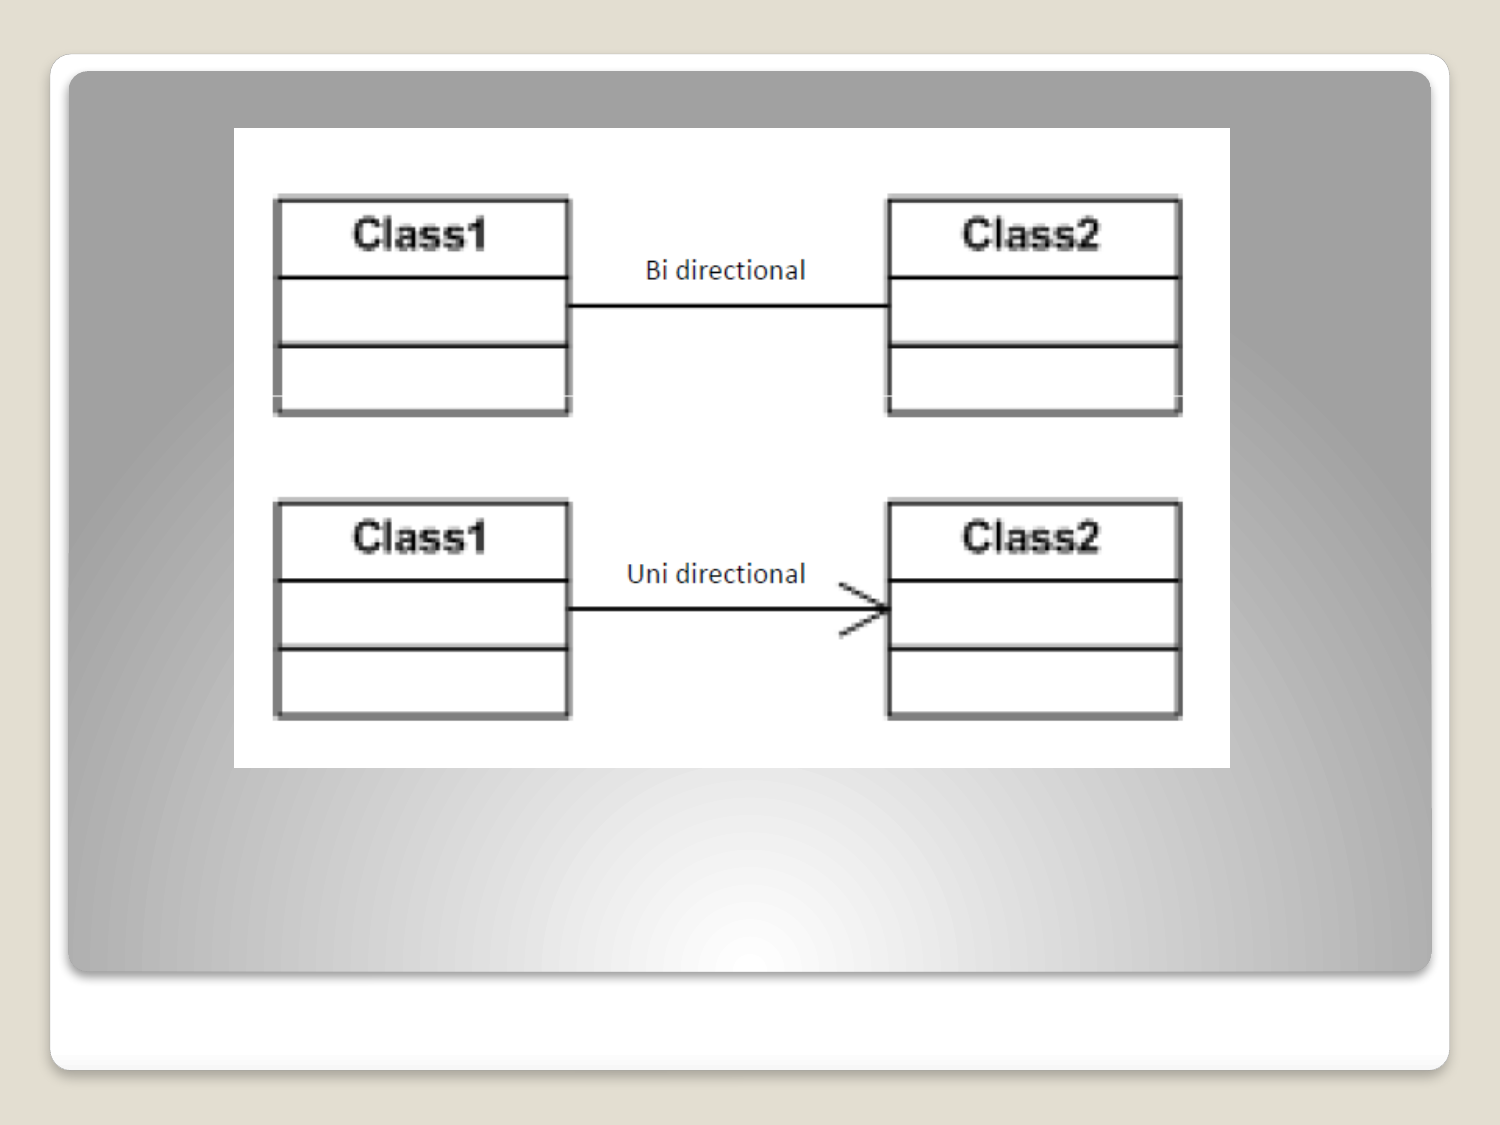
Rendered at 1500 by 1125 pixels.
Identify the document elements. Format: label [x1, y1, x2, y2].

picture [234, 128, 1230, 769]
